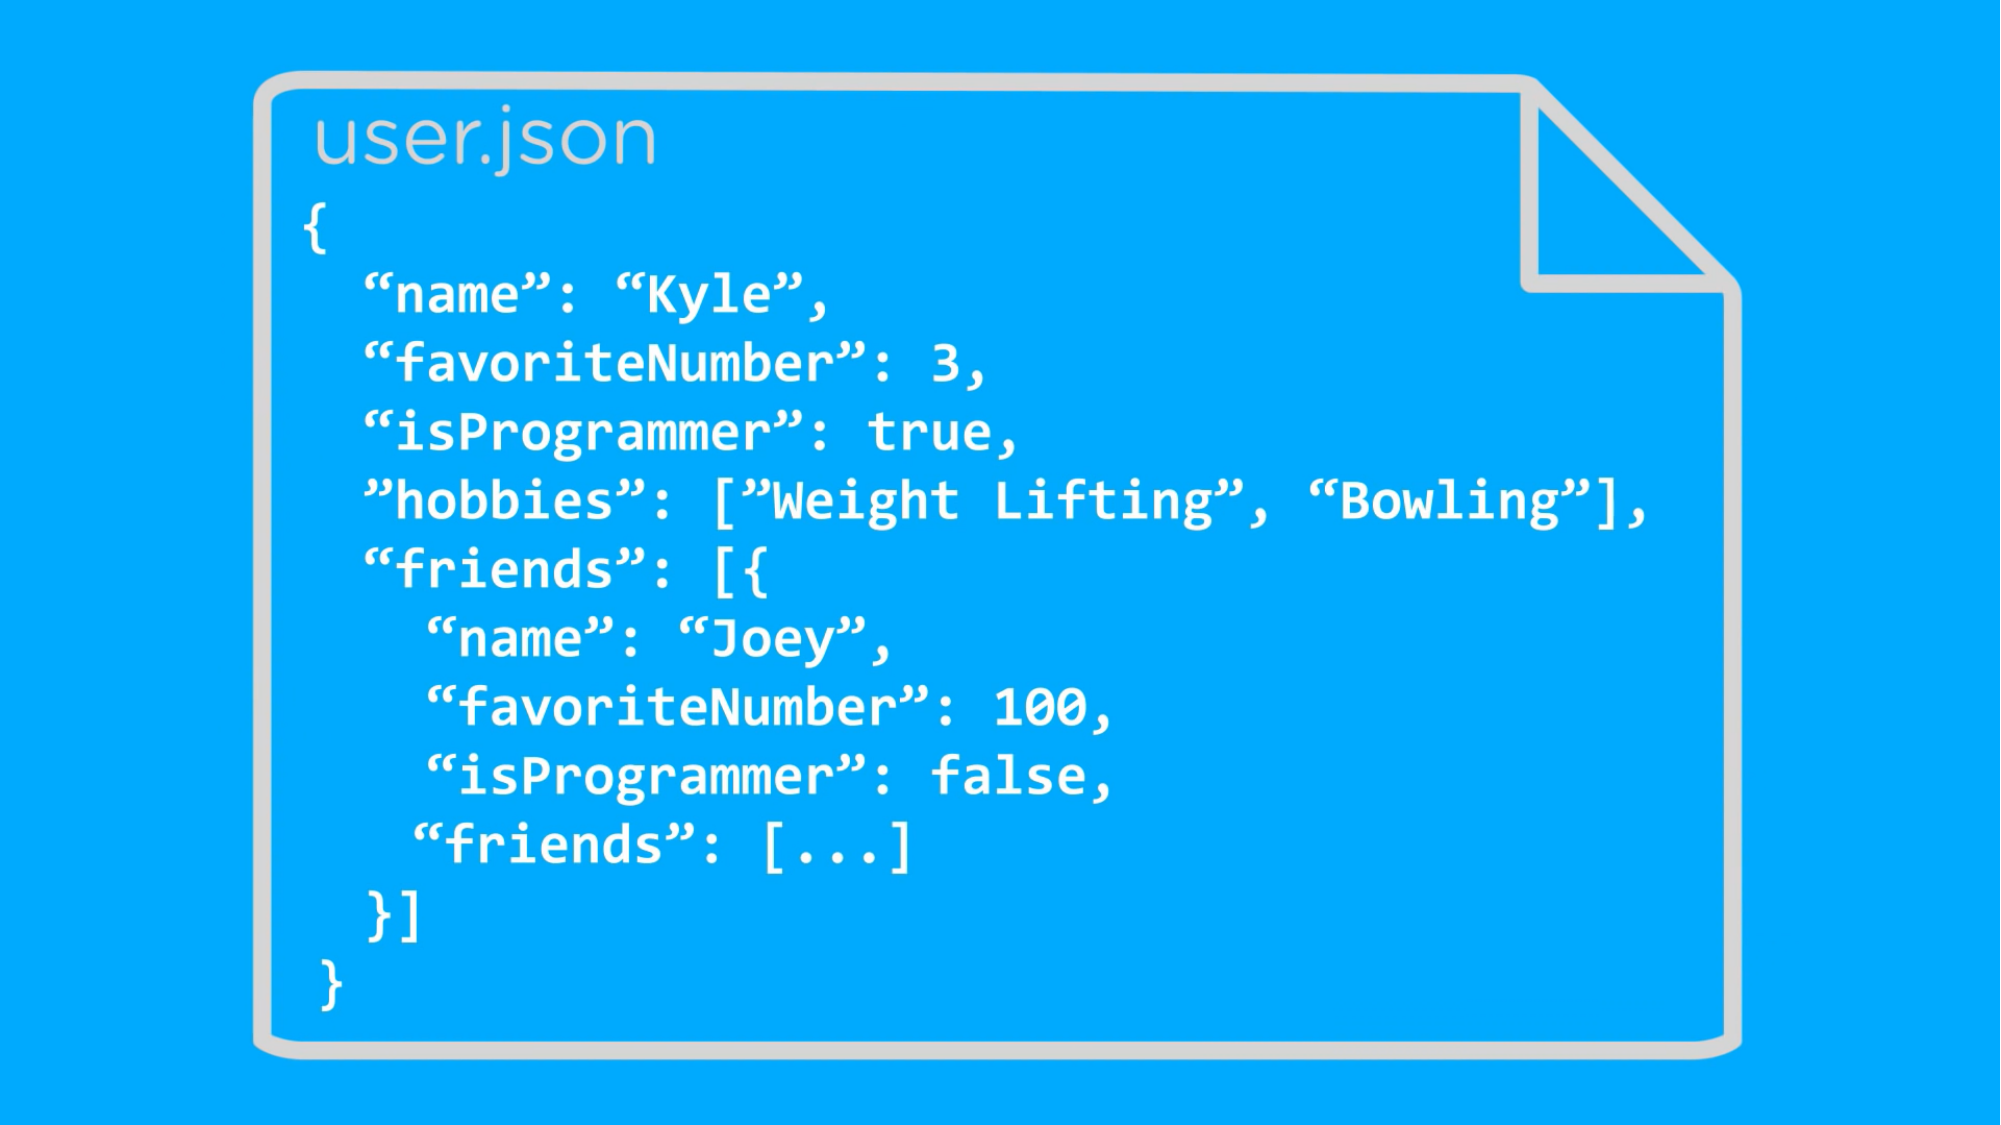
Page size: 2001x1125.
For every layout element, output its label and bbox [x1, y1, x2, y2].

picture [252, 70, 1742, 1060]
